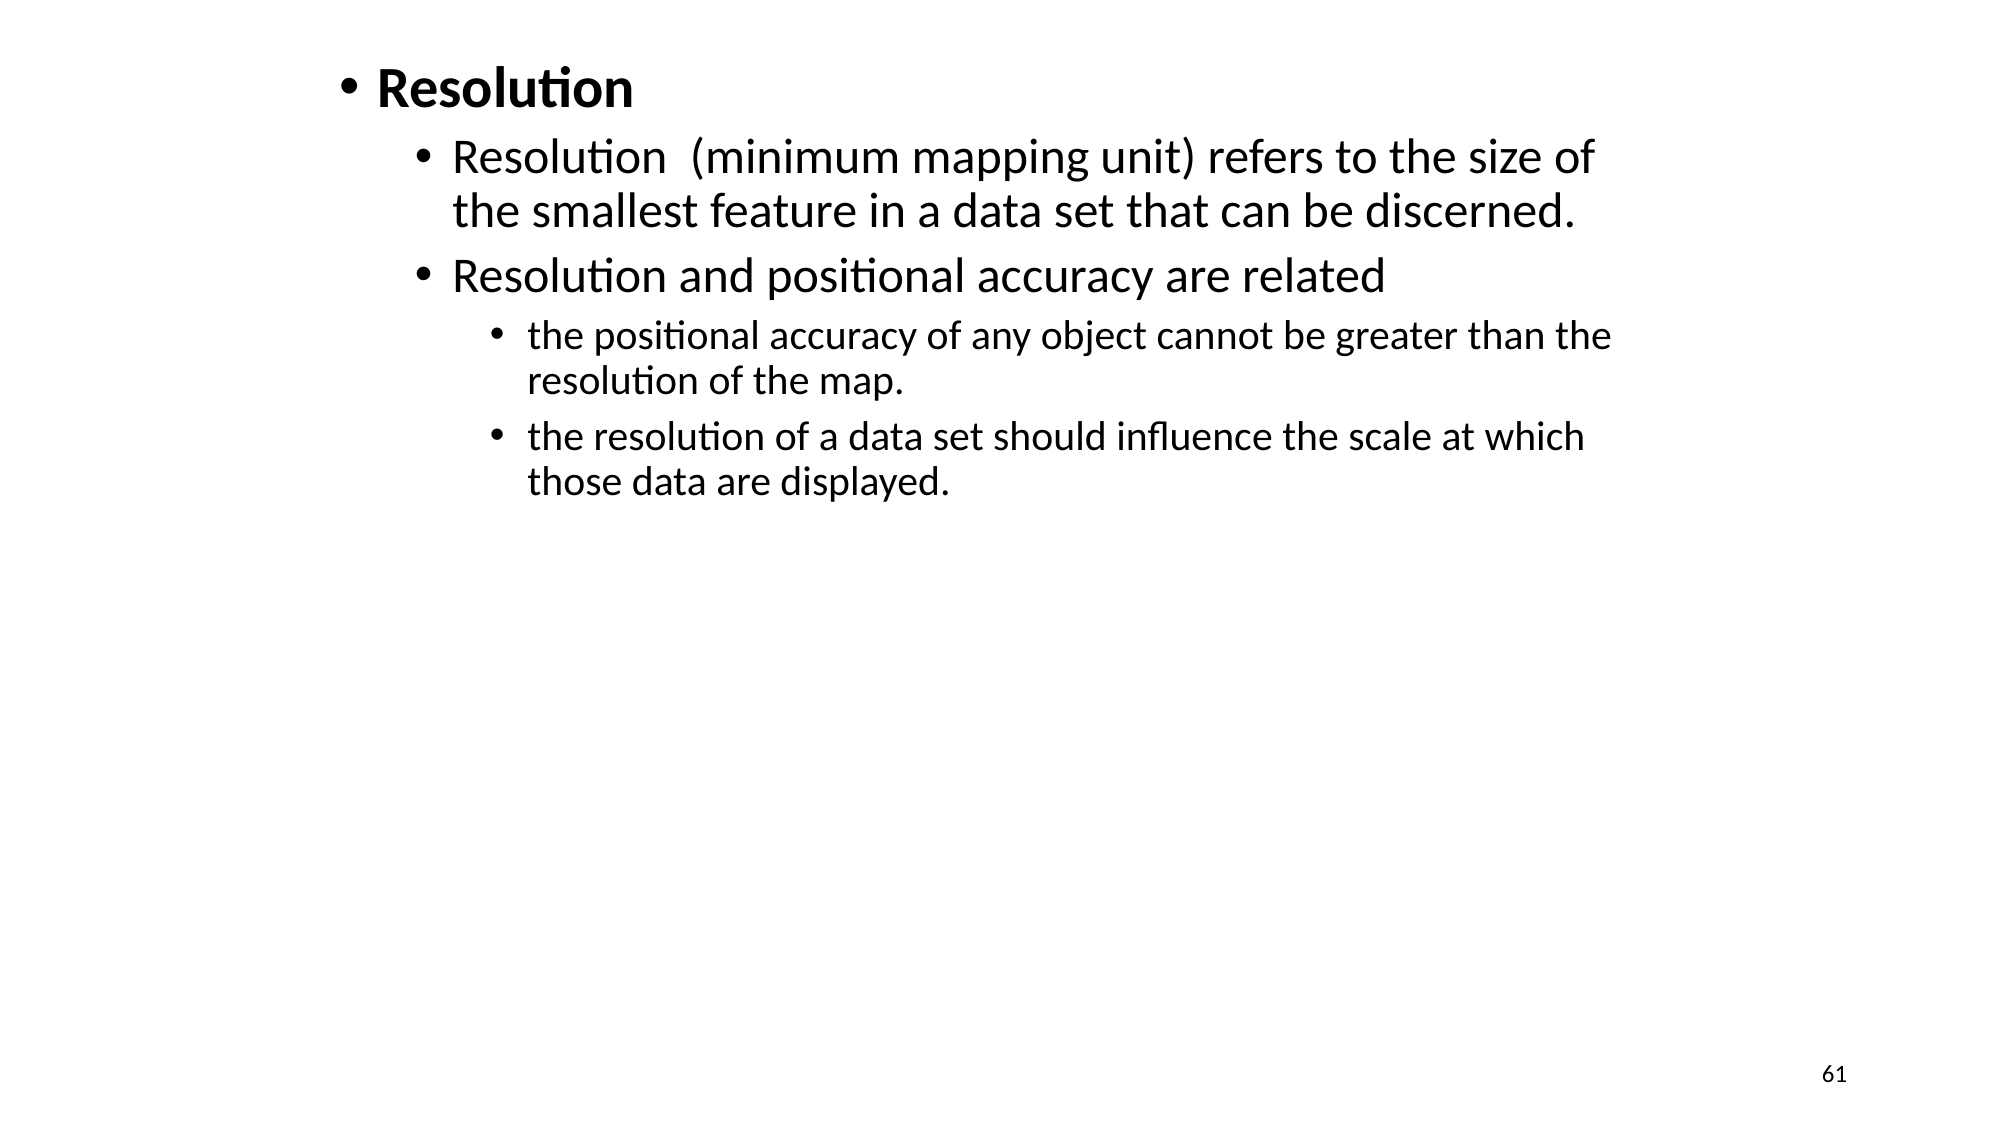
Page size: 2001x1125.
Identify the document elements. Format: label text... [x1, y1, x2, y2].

slide_number 61 [1412, 1042, 1863, 1103]
list Resolution Resolution (minimum mapping unit) refers to the size of the smallest feature in a data set that can be discerned. Resolution and positional accuracy are related the positional accuracy of any object cannot be greater than the resolution of the map. the resolution of a data set should influence the scale at which those data are displayed. [324, 50, 1675, 1006]
